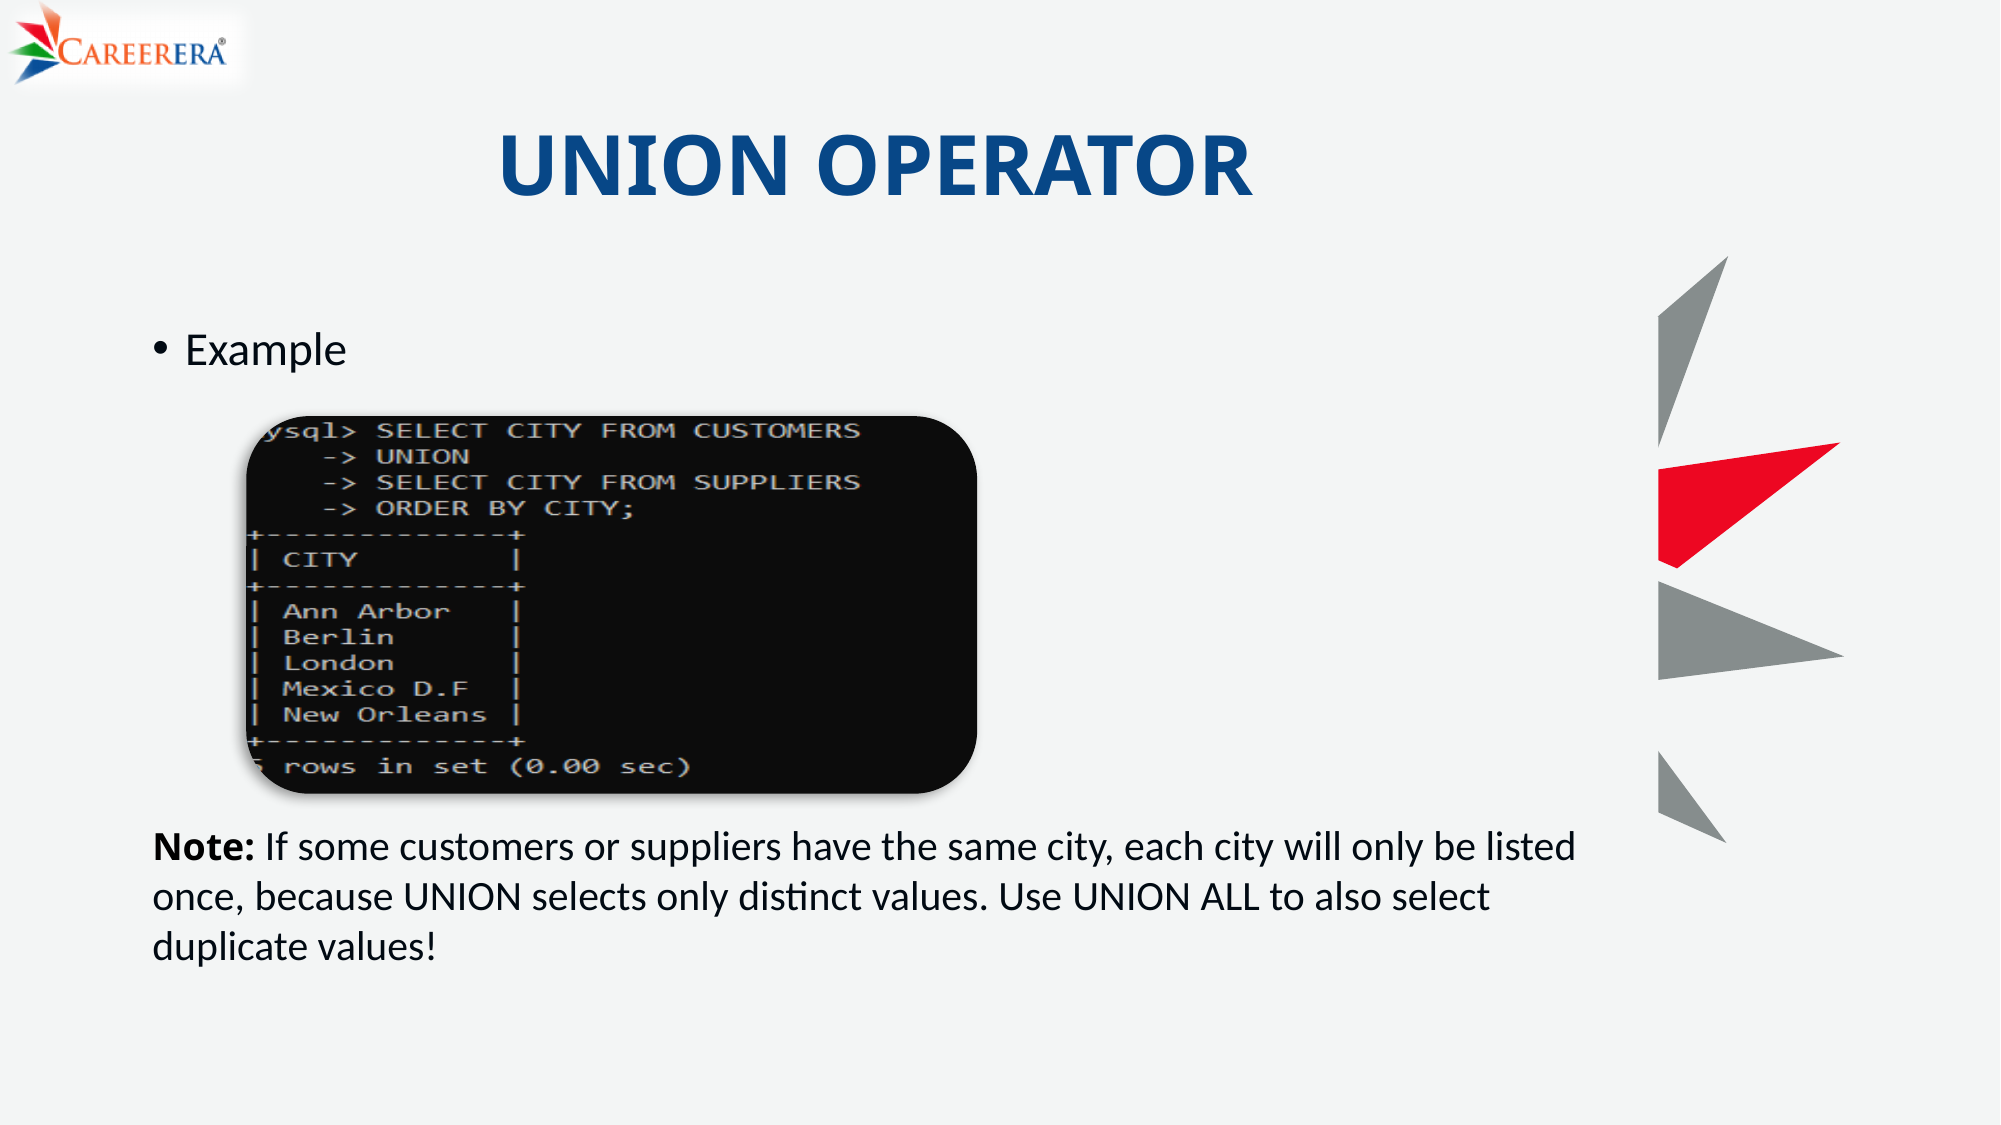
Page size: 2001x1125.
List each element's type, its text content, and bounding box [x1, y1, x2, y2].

list Example [137, 316, 1622, 383]
picture [246, 416, 978, 794]
text_box Note: If some customers or suppliers have the same city, each city will only be listed once, because UNION selects only distinct values. Use UNION ALL to also select duplicate values! [137, 811, 1622, 977]
title UNION OPERATOR [133, 59, 1617, 278]
picture [0, 0, 262, 104]
